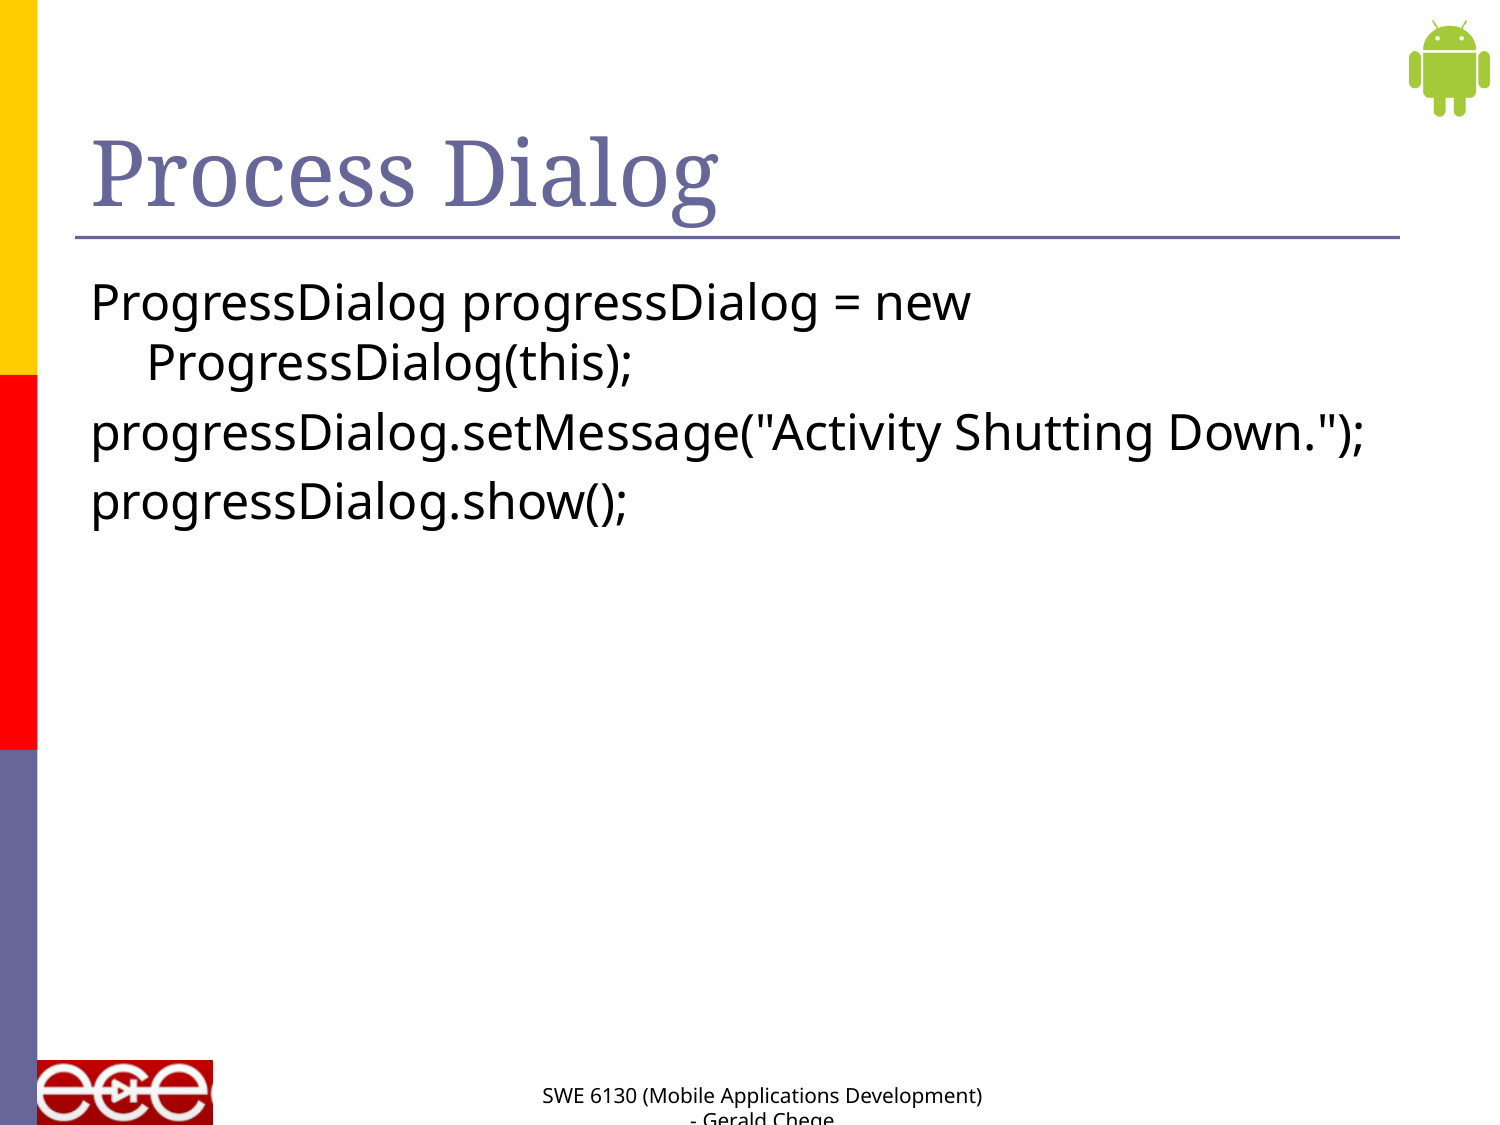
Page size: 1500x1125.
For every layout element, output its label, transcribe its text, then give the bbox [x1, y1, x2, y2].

list ProgressDialog progressDialog = new ProgressDialog(this); progressDialog.setMessage("Activity Shutting Down."); progressDialog.show(); [75, 262, 1425, 1006]
footer SWE 6130 (Mobile Applications Development) - Gerald Chege [524, 1074, 1001, 1125]
picture [1400, 0, 1500, 125]
title Process Dialog [75, 45, 1400, 233]
picture [37, 1060, 213, 1125]
